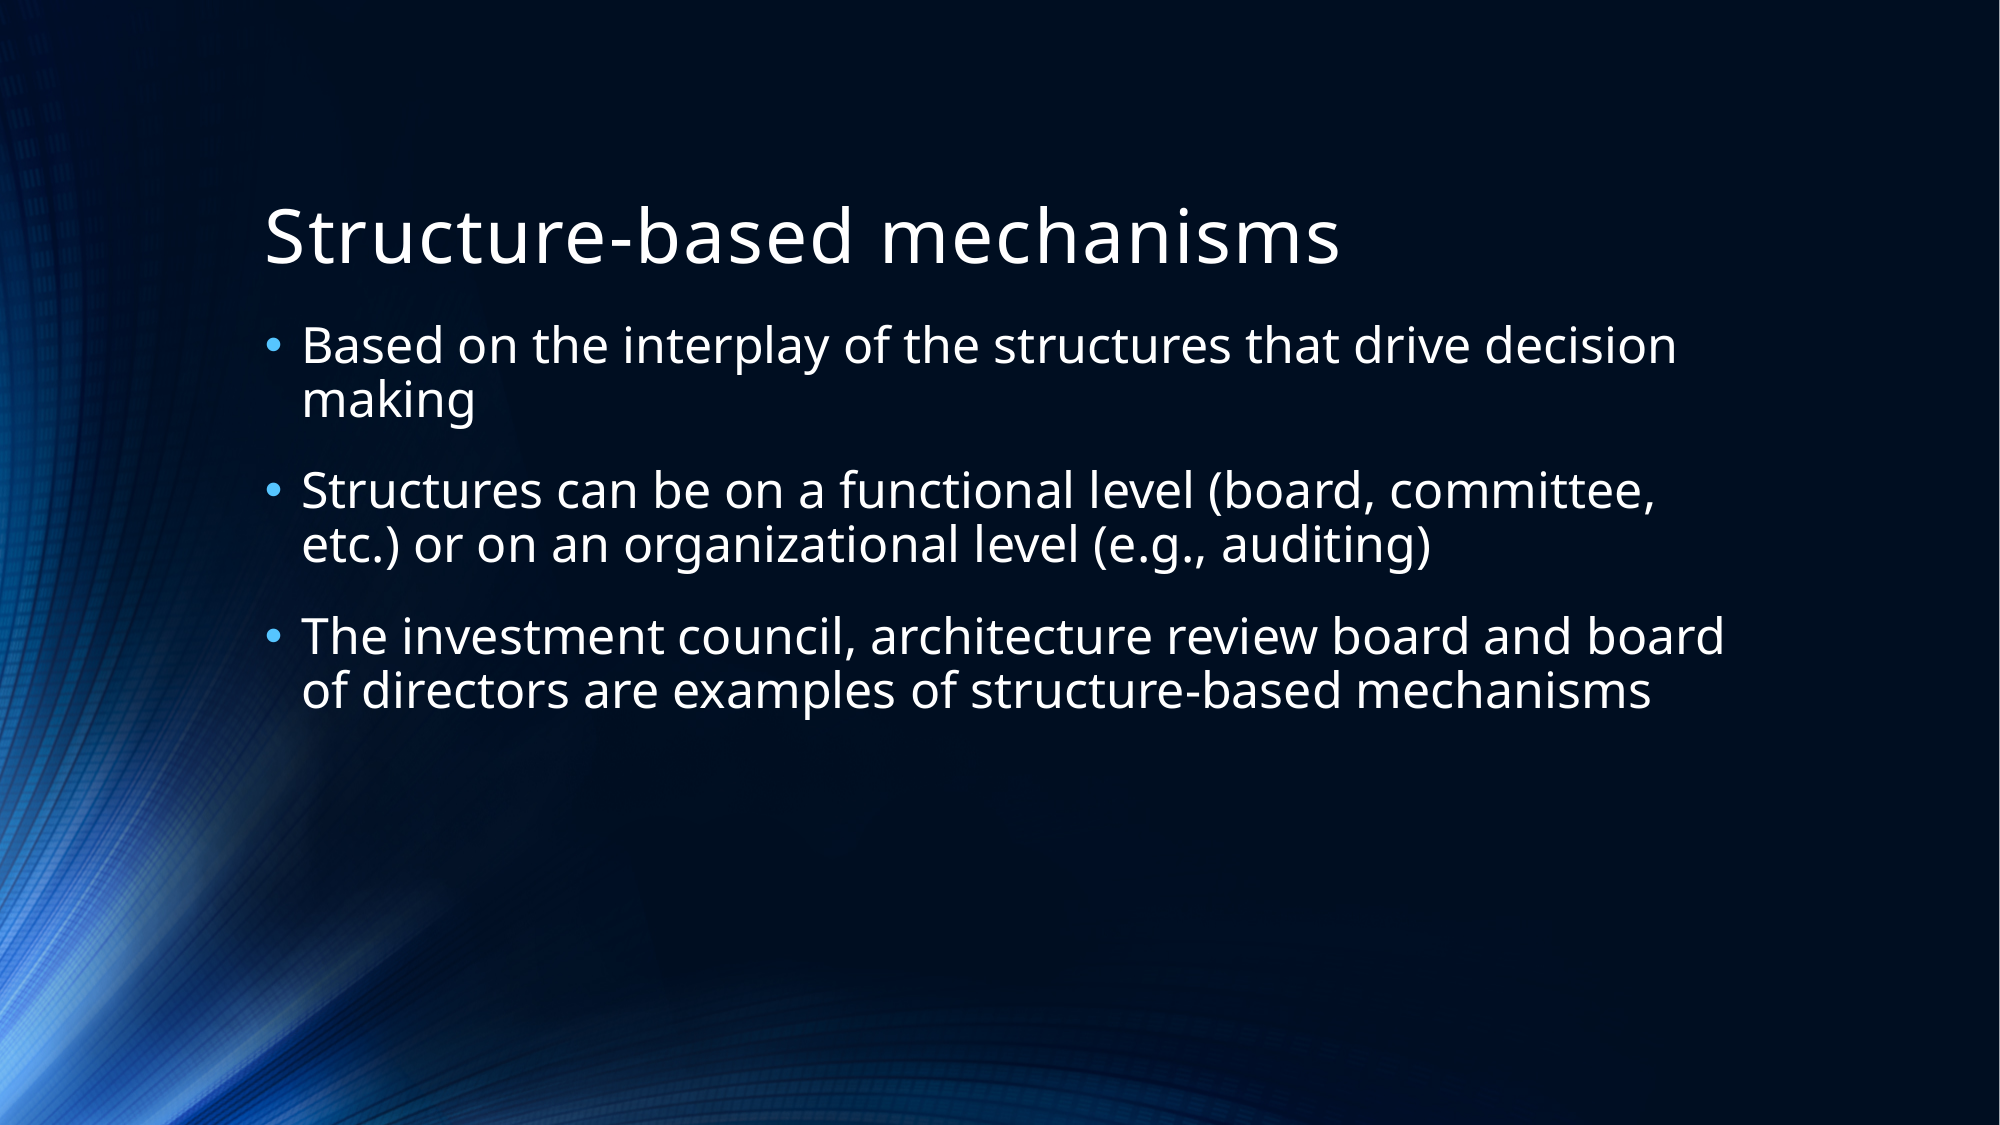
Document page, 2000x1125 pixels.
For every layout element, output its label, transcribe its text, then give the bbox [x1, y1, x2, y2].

title Structure-based mechanisms [249, 62, 1750, 288]
picture [0, 0, 2000, 1125]
list Based on the interplay of the structures that drive decision making Structures can be on a functional level (board, committee, etc.) or on an organizational level (e.g., auditing) The investment council, architecture review board and board of directors are examples of structure-based mechanisms [249, 312, 1749, 988]
